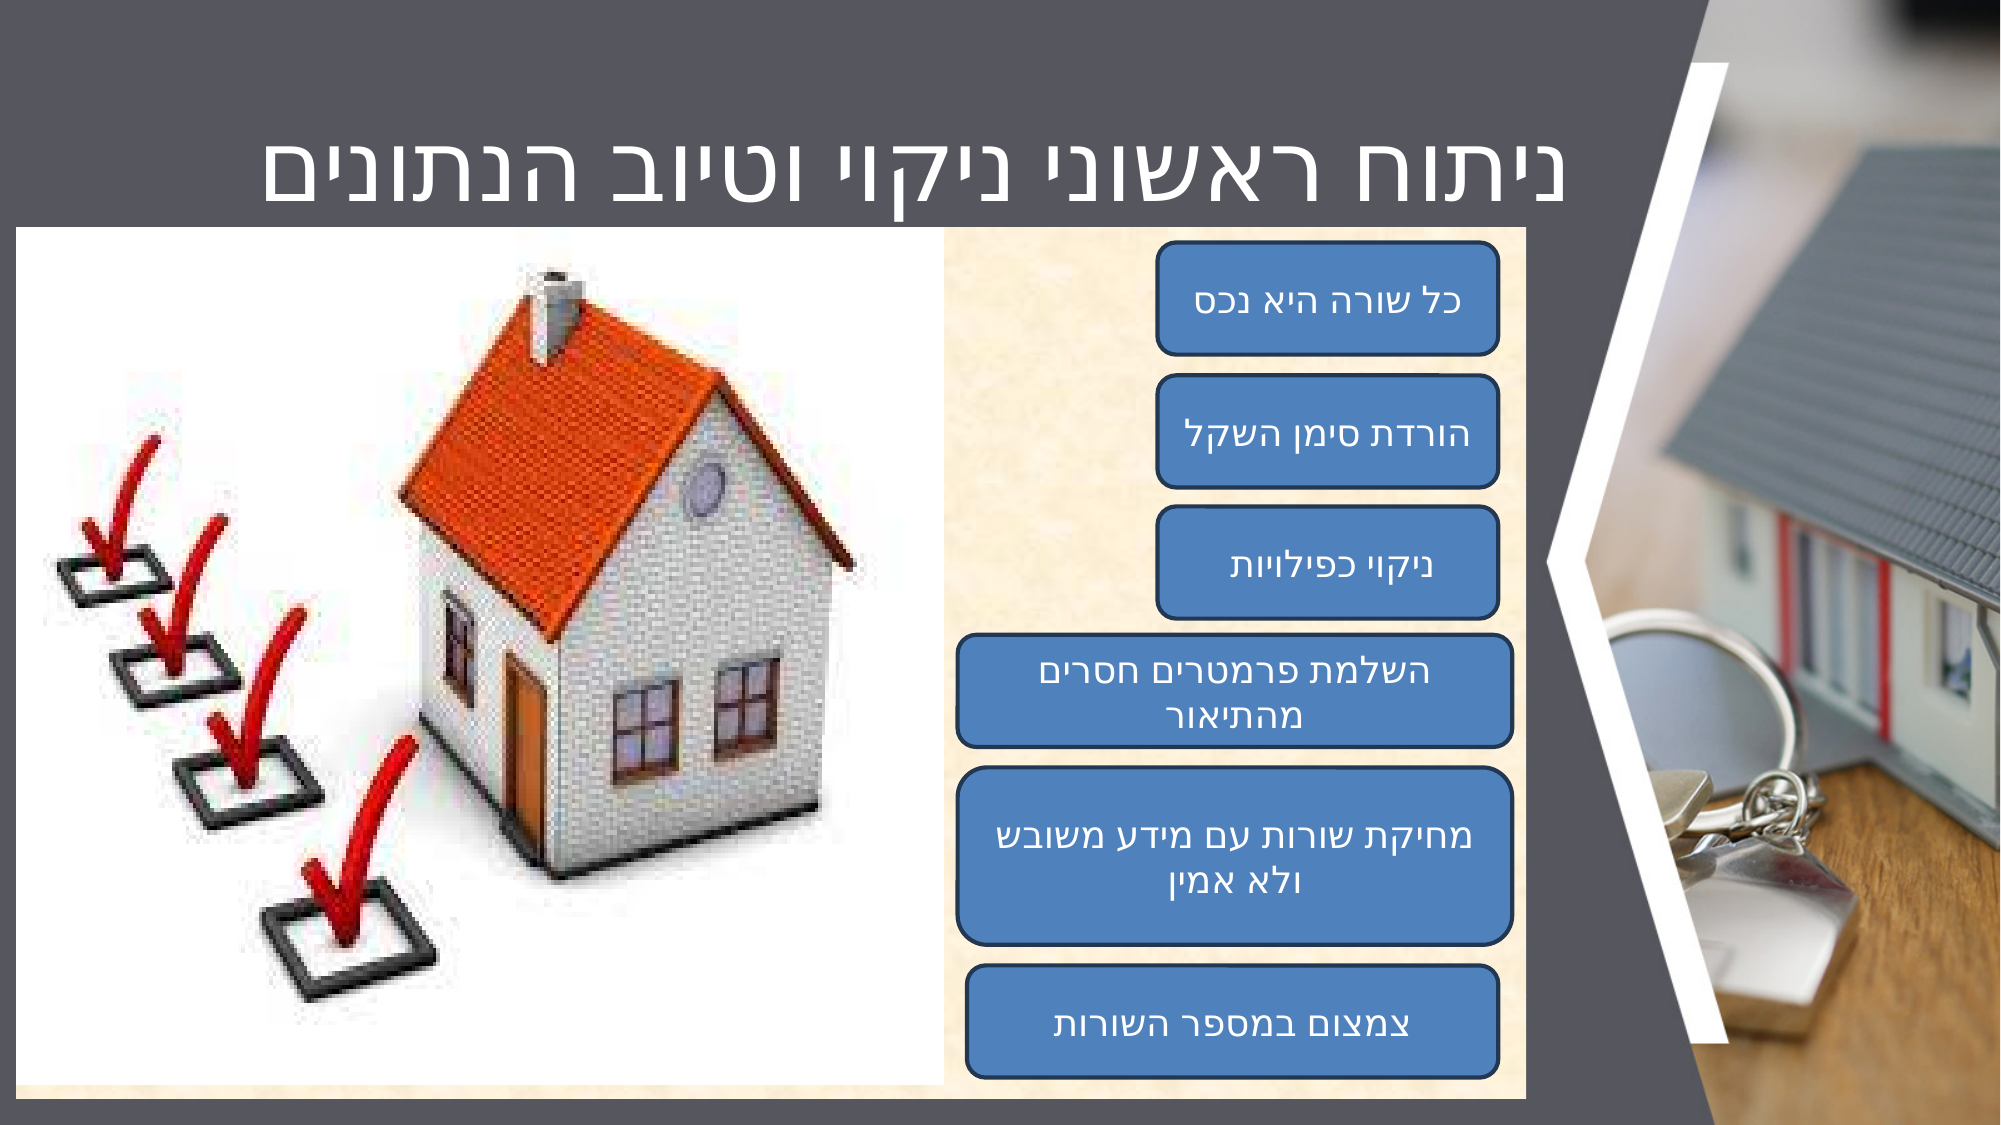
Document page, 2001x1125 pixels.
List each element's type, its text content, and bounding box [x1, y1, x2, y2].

title ניתוח ראשוני ניקוי וטיוב הנתונים [242, 61, 1646, 262]
text_box מחיקת שורות עם מידע משובש ולא אמין [955, 765, 1515, 947]
text_box ניקוי כפילויות [1155, 504, 1501, 621]
text_box הורדת סימן השקל [1155, 373, 1501, 490]
text_box צמצום במספר השורות [964, 963, 1501, 1080]
text_box כל שורה היא נכס [1155, 240, 1501, 357]
picture [0, 0, 2001, 1125]
text_box השלמת פרמטרים חסרים מהתיאור [955, 632, 1515, 750]
text_box [16, 262, 1527, 1099]
